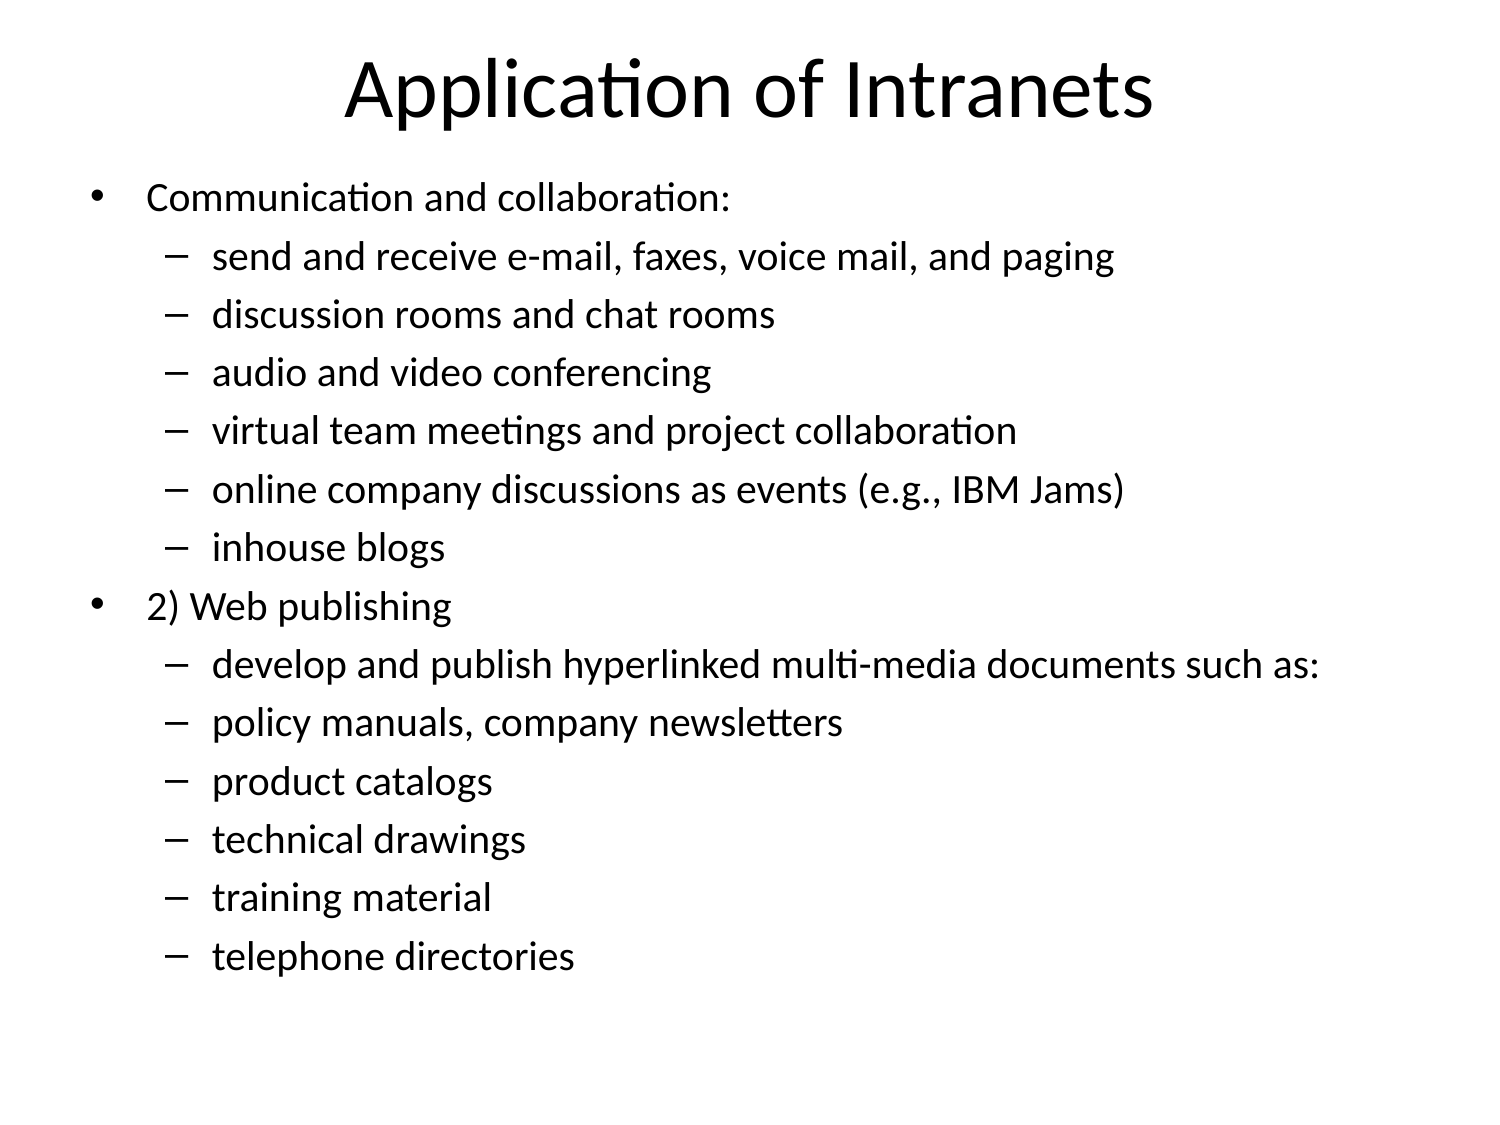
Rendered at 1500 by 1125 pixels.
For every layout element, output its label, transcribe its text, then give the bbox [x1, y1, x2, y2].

title Application of Intranets [75, 24, 1425, 143]
list Communication and collaboration: send and receive e-mail, faxes, voice mail, and paging discussion rooms and chat rooms audio and video conferencing virtual team meetings and project collaboration online company discussions as events (e.g., IBM Jams) inhouse blogs 2) Web publishing develop and publish hyperlinked multi-media documents such as: policy manuals, company newsletters product catalogs technical drawings training material telephone directories [75, 162, 1475, 1075]
